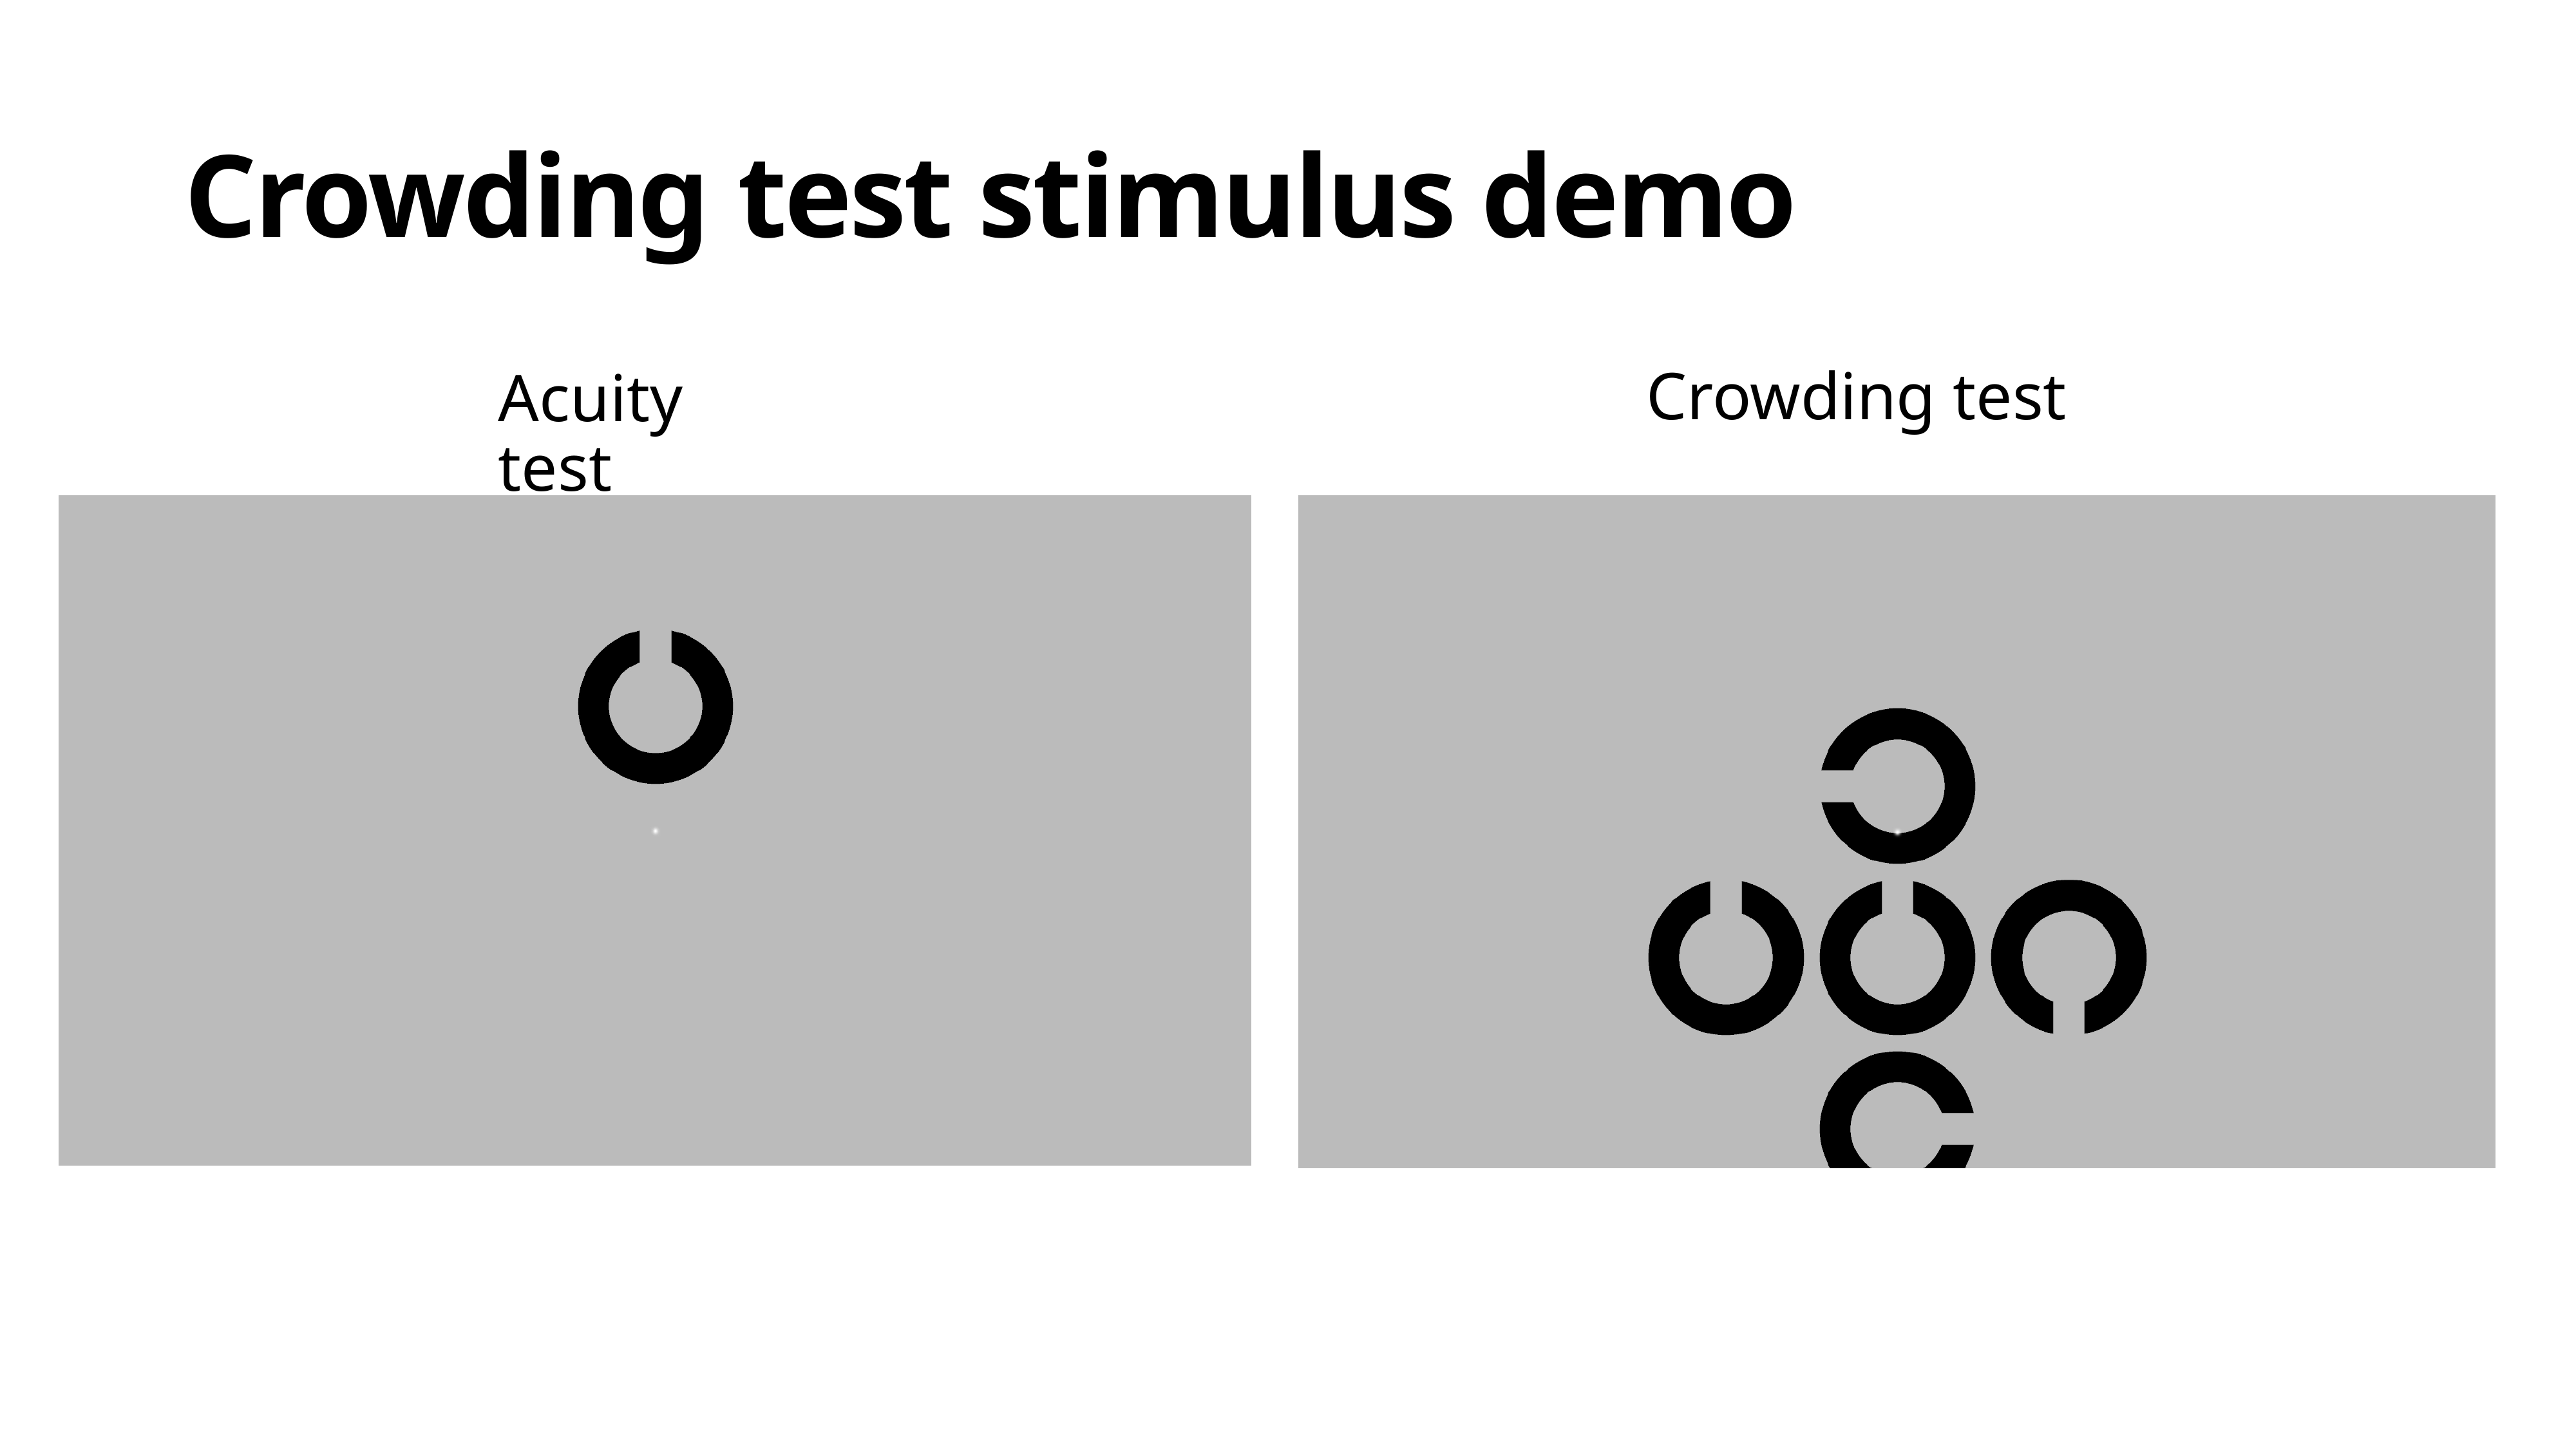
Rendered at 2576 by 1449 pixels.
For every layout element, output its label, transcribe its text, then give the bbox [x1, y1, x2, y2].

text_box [58, 494, 1252, 1166]
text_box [1298, 494, 2496, 1169]
text_box Crowding test stimulus demo [175, 133, 2496, 336]
text_box Acuity test [489, 361, 821, 460]
text_box Crowding test [1636, 359, 2089, 459]
